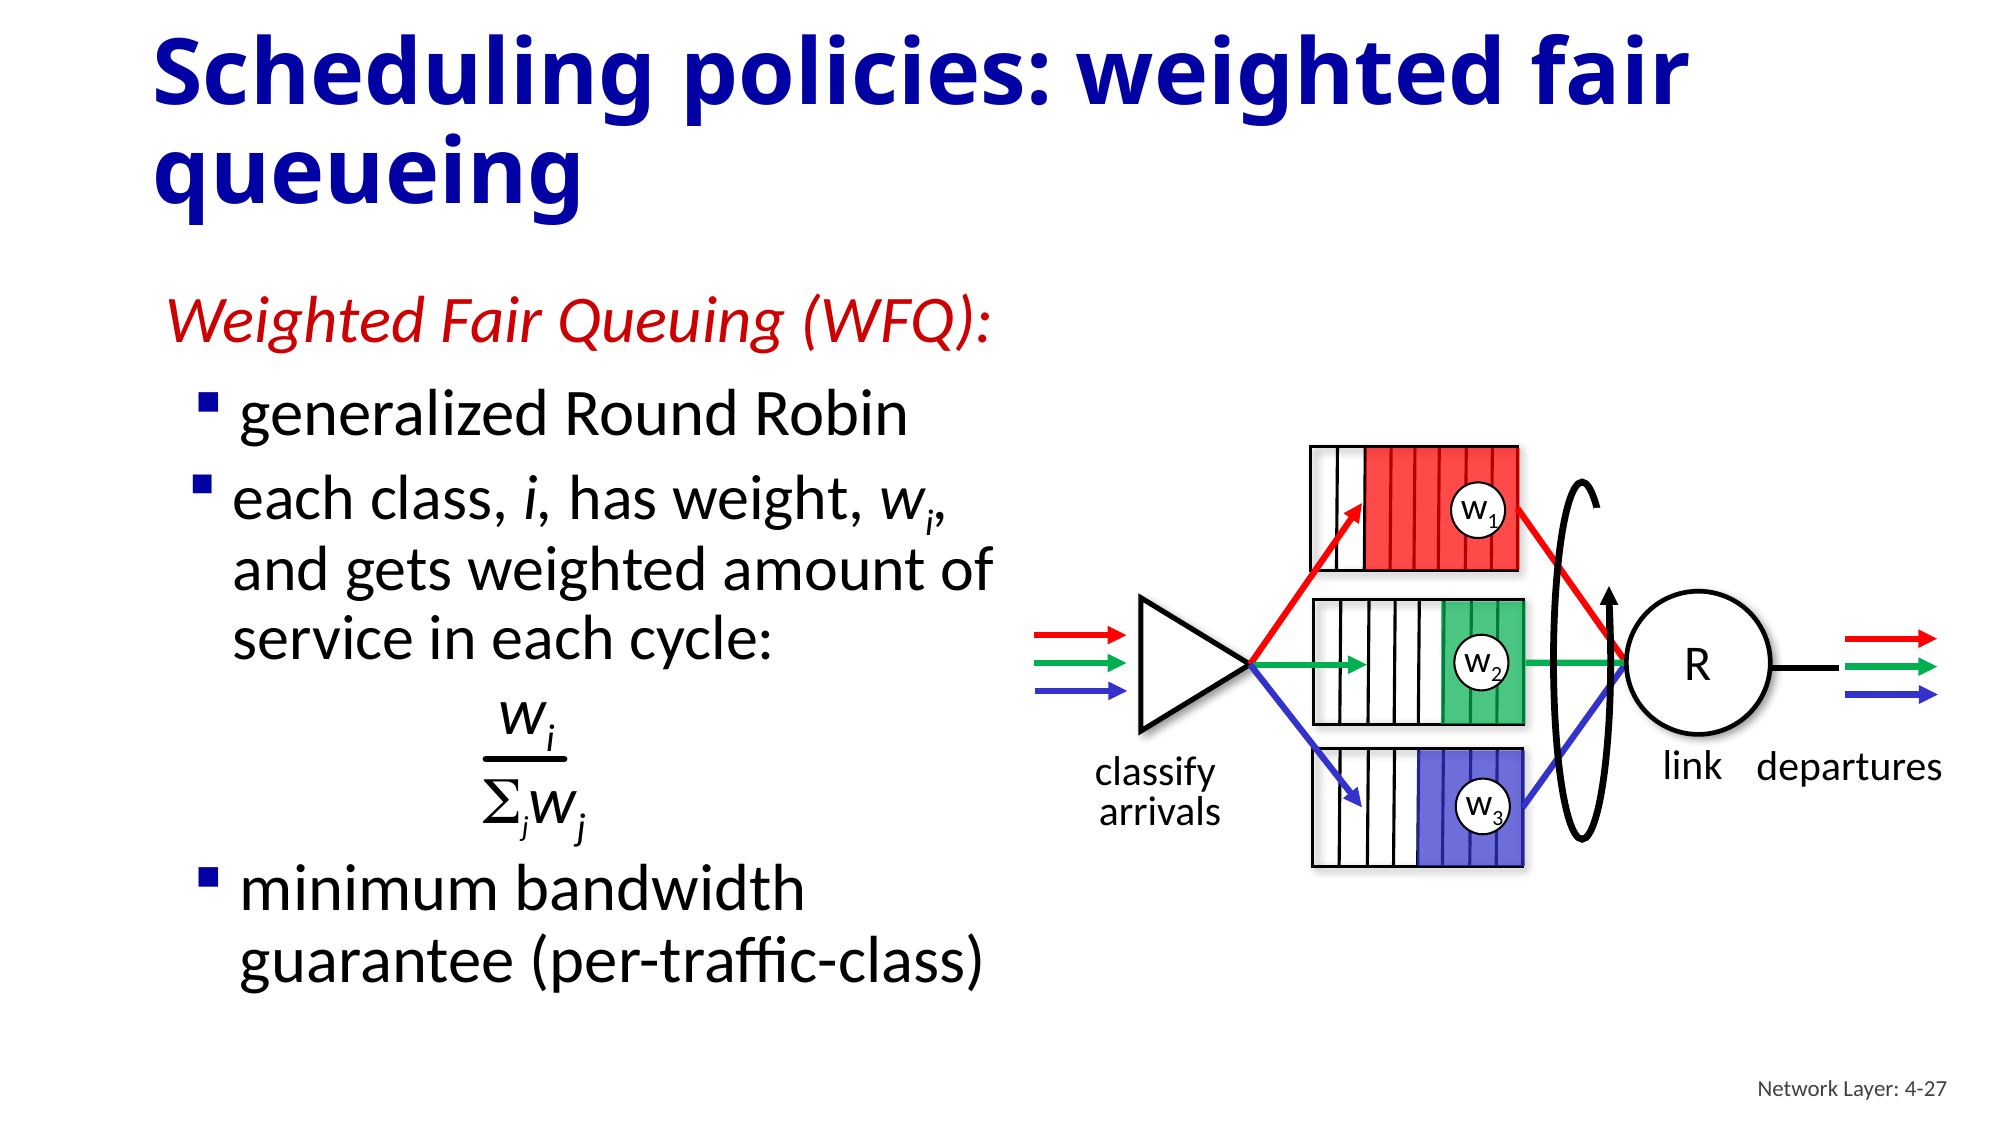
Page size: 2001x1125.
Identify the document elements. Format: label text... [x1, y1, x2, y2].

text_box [1444, 474, 1626, 840]
text_box classify arrivals [1079, 746, 1241, 842]
slide_number Network Layer: 4-27 [1512, 1056, 1963, 1117]
text_box each class, i, has weight, wi, and gets weighted amount of service in each cycle: [125, 449, 1038, 683]
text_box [1310, 446, 1526, 867]
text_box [1249, 503, 1362, 664]
text_box minimum bandwidth guarantee (per-traffic-class) [129, 845, 1041, 1018]
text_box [1844, 638, 1938, 695]
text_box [1626, 591, 1771, 797]
text_box [1139, 595, 1249, 733]
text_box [1249, 664, 1362, 808]
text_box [1033, 635, 1128, 691]
text_box departures [1771, 740, 1958, 796]
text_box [464, 660, 605, 846]
list Weighted Fair Queuing (WFQ): generalized Round Robin [129, 277, 1041, 461]
title Scheduling policies: weighted fair queueing [137, 51, 1863, 198]
